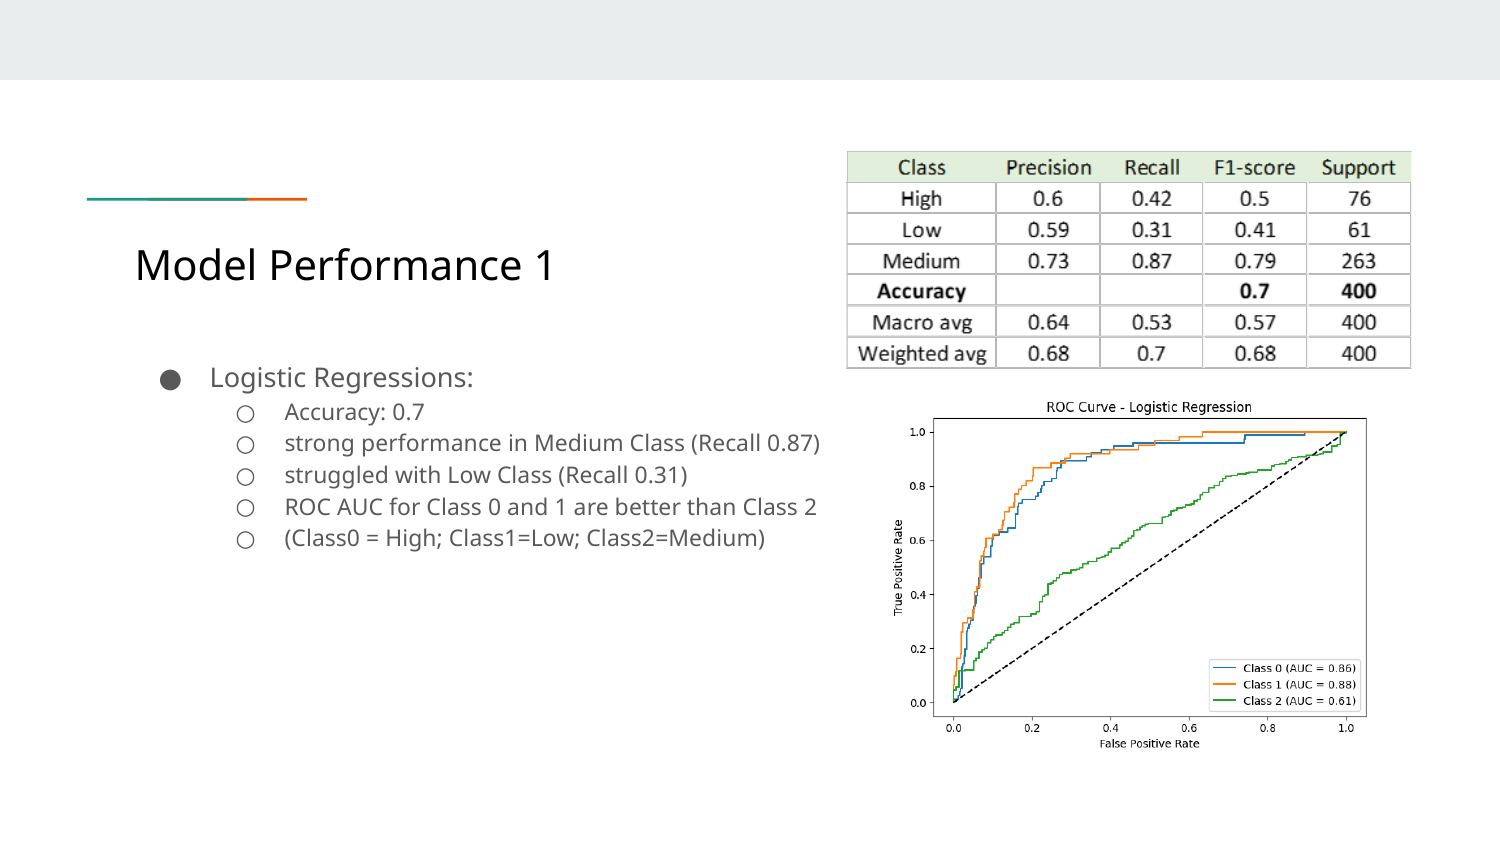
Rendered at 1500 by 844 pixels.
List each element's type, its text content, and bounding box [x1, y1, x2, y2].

list Logistic Regressions: Accuracy: 0.7 strong performance in Medium Class (Recall 0.87) struggled with Low Class (Recall 0.31) ROC AUC for Class 0 and 1 are better than Class 2 (Class0 = High; Class1=Low; Class2=Medium) [119, 341, 1381, 712]
picture [881, 389, 1377, 761]
picture [845, 150, 1413, 371]
title Model Performance 1 [119, 216, 840, 305]
